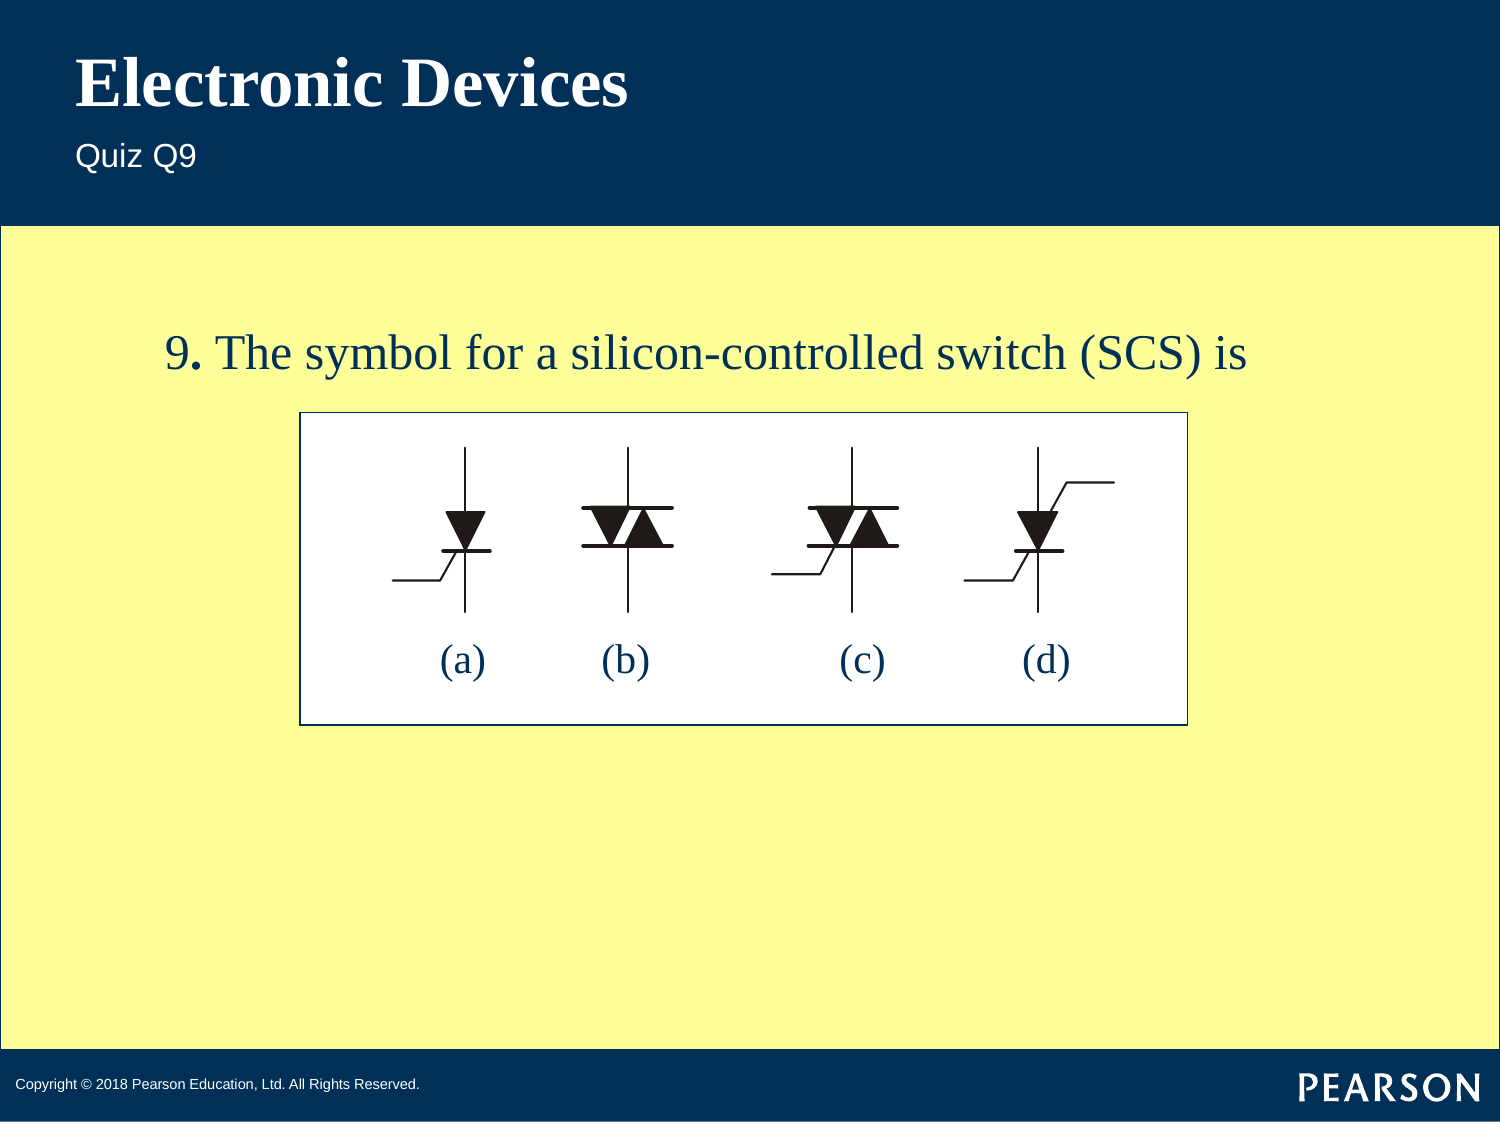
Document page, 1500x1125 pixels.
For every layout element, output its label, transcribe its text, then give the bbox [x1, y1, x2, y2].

text_box [0, 224, 1500, 1050]
text_box (a) (b) (c) (d) [425, 624, 1225, 690]
text_box [299, 412, 1188, 725]
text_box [387, 443, 1120, 617]
title Electronic Devices [75, 35, 1425, 133]
text_box 9. The symbol for a silicon-controlled switch (SCS) is [150, 312, 1375, 473]
list Quiz Q9 [75, 133, 1425, 200]
